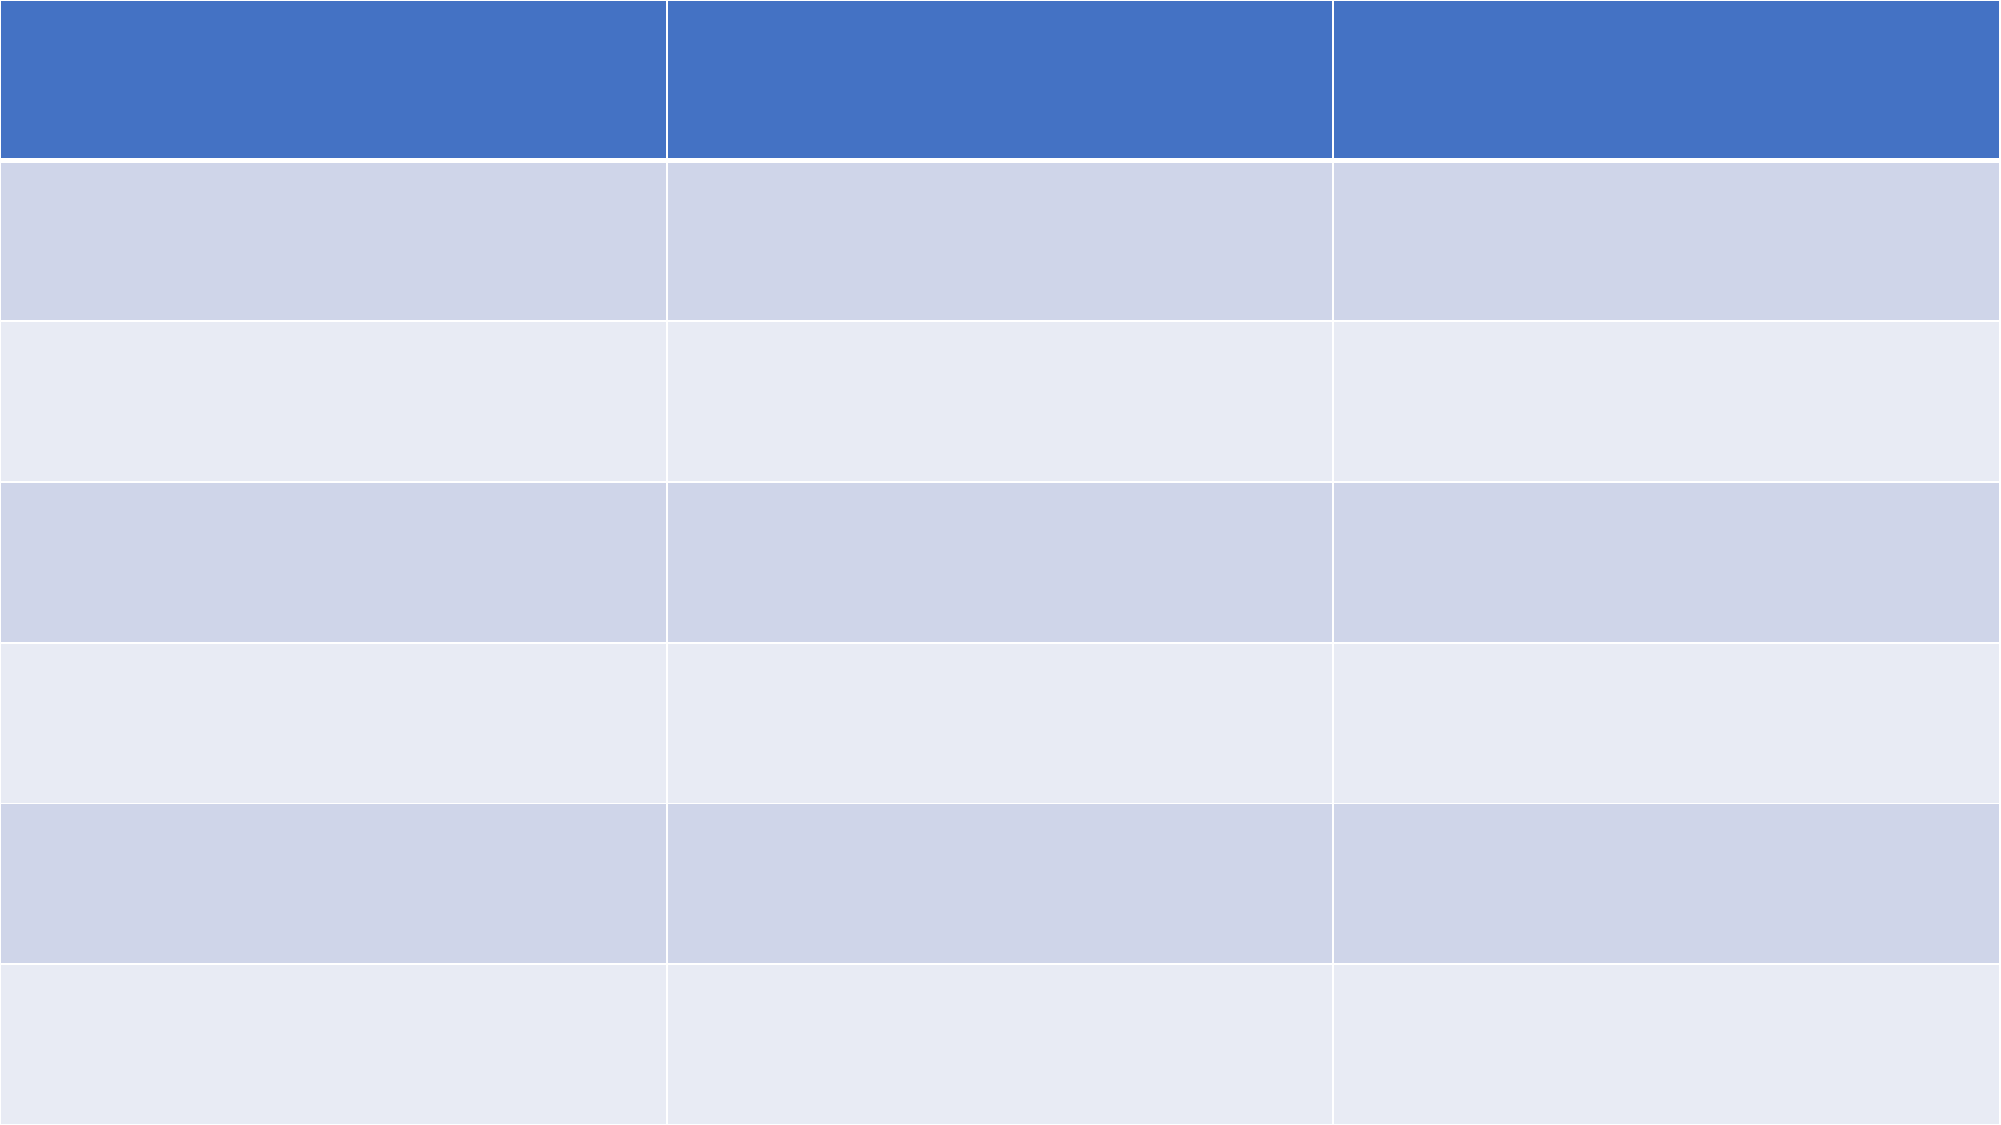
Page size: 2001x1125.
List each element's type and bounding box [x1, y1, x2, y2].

table_cell [1334, 644, 1999, 803]
table_cell [1, 322, 666, 481]
table_cell [668, 965, 1332, 1124]
table_header [1, 1, 666, 158]
table_cell [1334, 804, 1999, 963]
table_header [668, 1, 1332, 158]
table_cell [1334, 965, 1999, 1124]
table_header [1334, 1, 1999, 158]
table_cell [1, 804, 666, 963]
table_cell [668, 644, 1332, 803]
table_cell [668, 804, 1332, 963]
table_cell [1, 644, 666, 803]
table_cell [1334, 483, 1999, 642]
table_cell [1, 163, 666, 320]
table_cell [668, 483, 1332, 642]
table_cell [668, 163, 1332, 320]
table_cell [668, 322, 1332, 481]
table_cell [1334, 163, 1999, 320]
table_cell [1, 965, 666, 1124]
table_cell [1, 483, 666, 642]
table_cell [1334, 322, 1999, 481]
